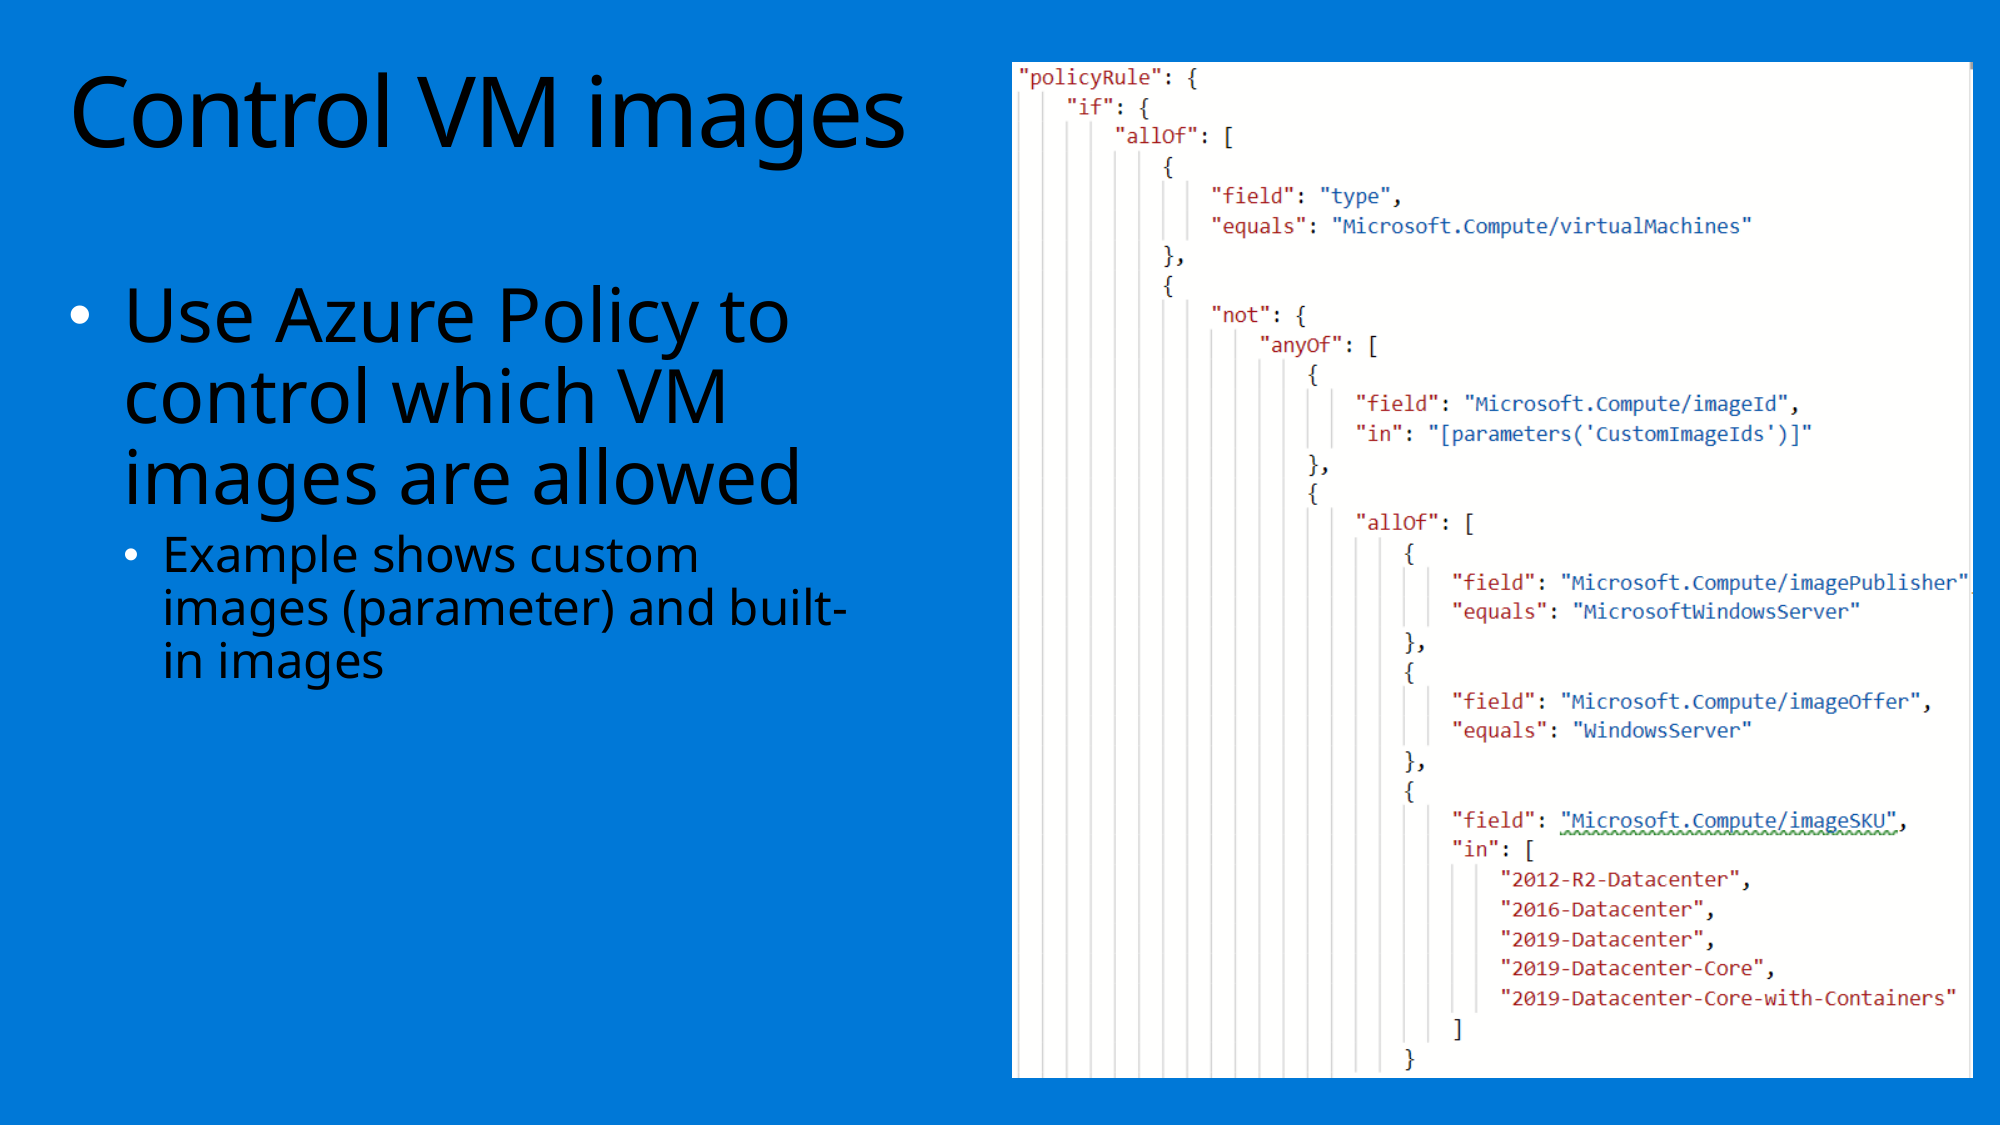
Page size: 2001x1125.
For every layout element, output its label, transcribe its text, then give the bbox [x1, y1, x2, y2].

title Control VM images [44, 47, 1957, 196]
picture [1012, 61, 1973, 1078]
list Use Azure Policy to control which VM images are allowed Example shows custom images (parameter) and built-in images [44, 262, 879, 723]
